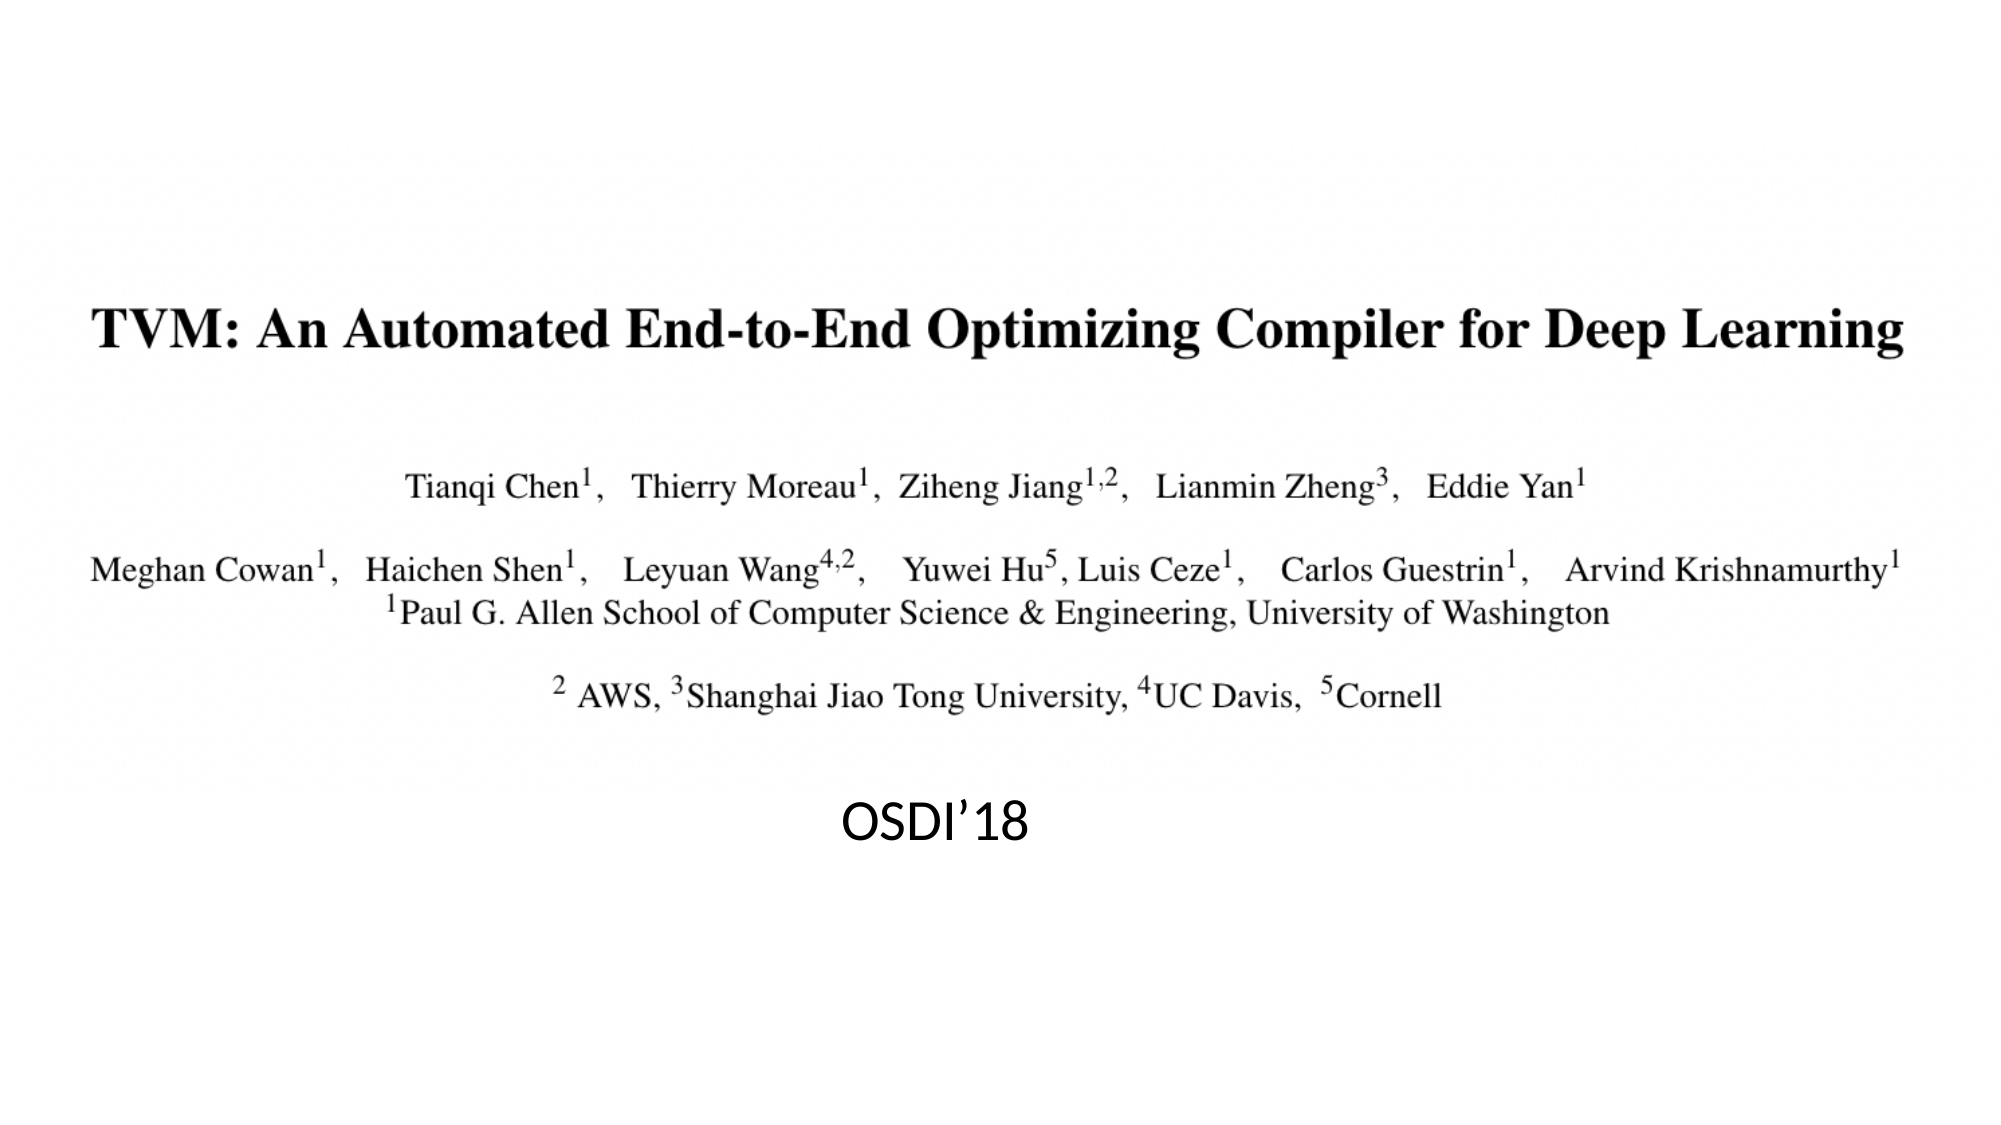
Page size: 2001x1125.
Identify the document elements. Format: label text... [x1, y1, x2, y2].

picture [3, 146, 2000, 792]
text_box OSDI’18 [826, 792, 1046, 860]
